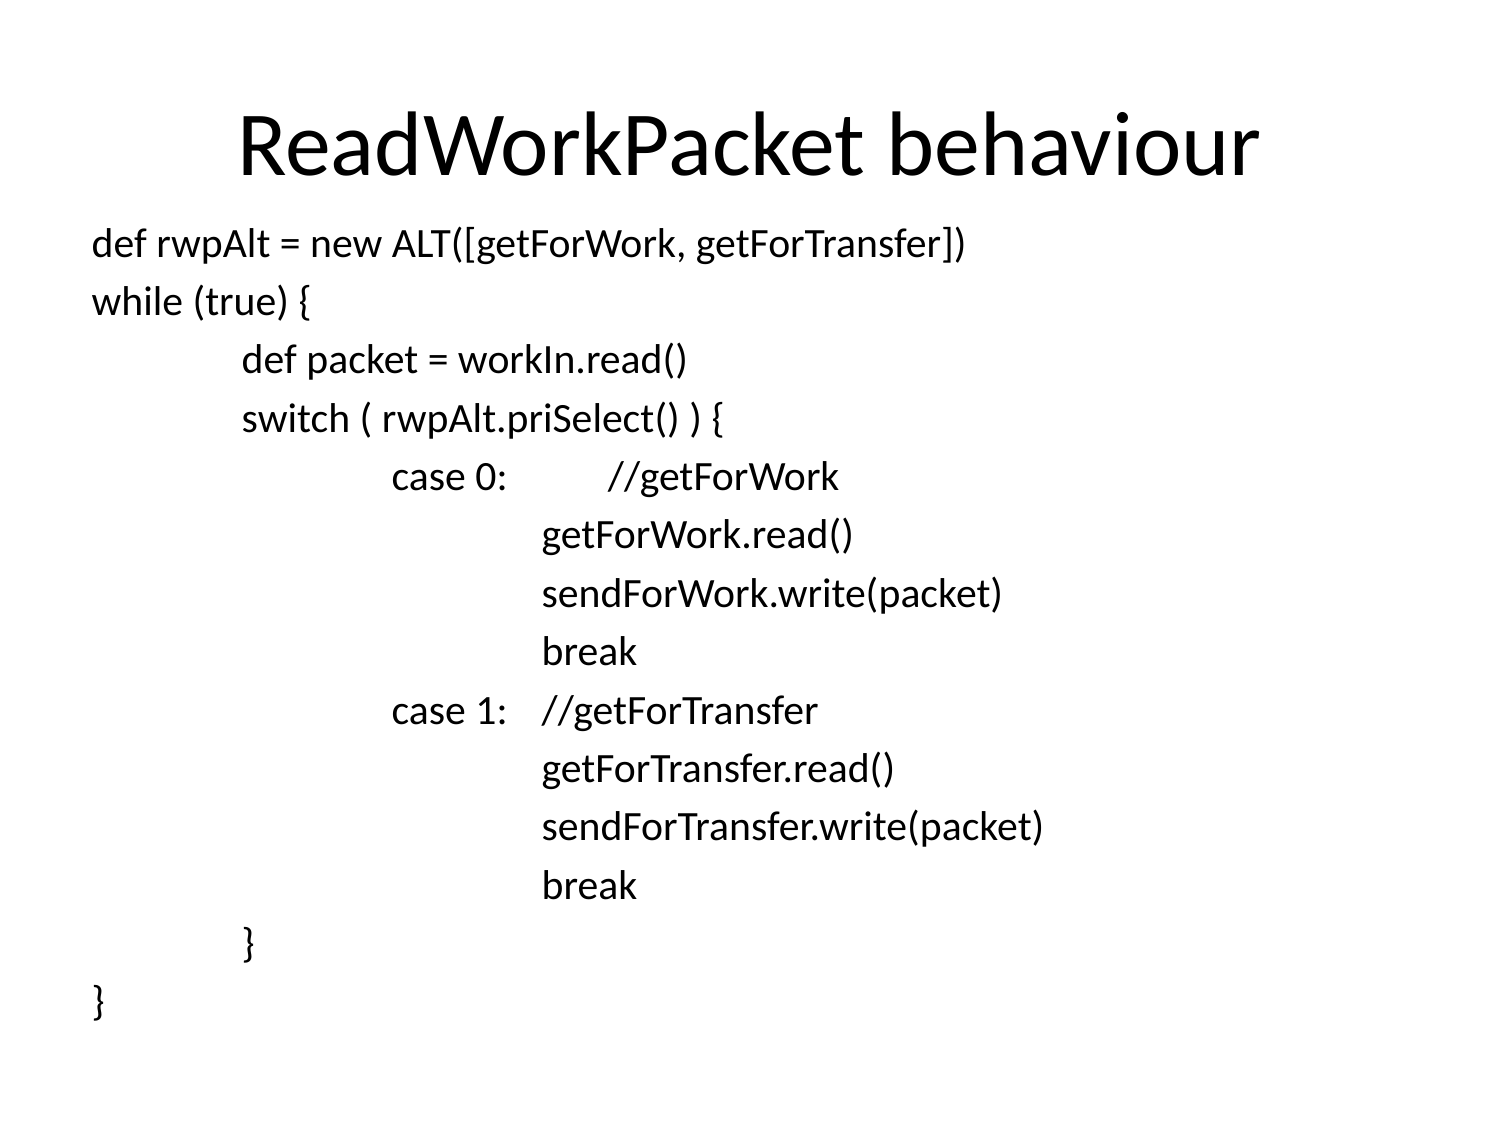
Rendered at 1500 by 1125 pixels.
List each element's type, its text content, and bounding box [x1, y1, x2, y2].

title ReadWorkPacket behaviour [75, 45, 1425, 233]
list def rwpAlt = new ALT([getForWork, getForTransfer]) while (true) { def packet = workIn.read() switch ( rwpAlt.priSelect() ) { case 0: //getForWork getForWork.read() sendForWork.write(packet) break case 1: //getForTransfer getForTransfer.read() sendForTransfer.write(packet) break } } [76, 208, 1427, 1047]
